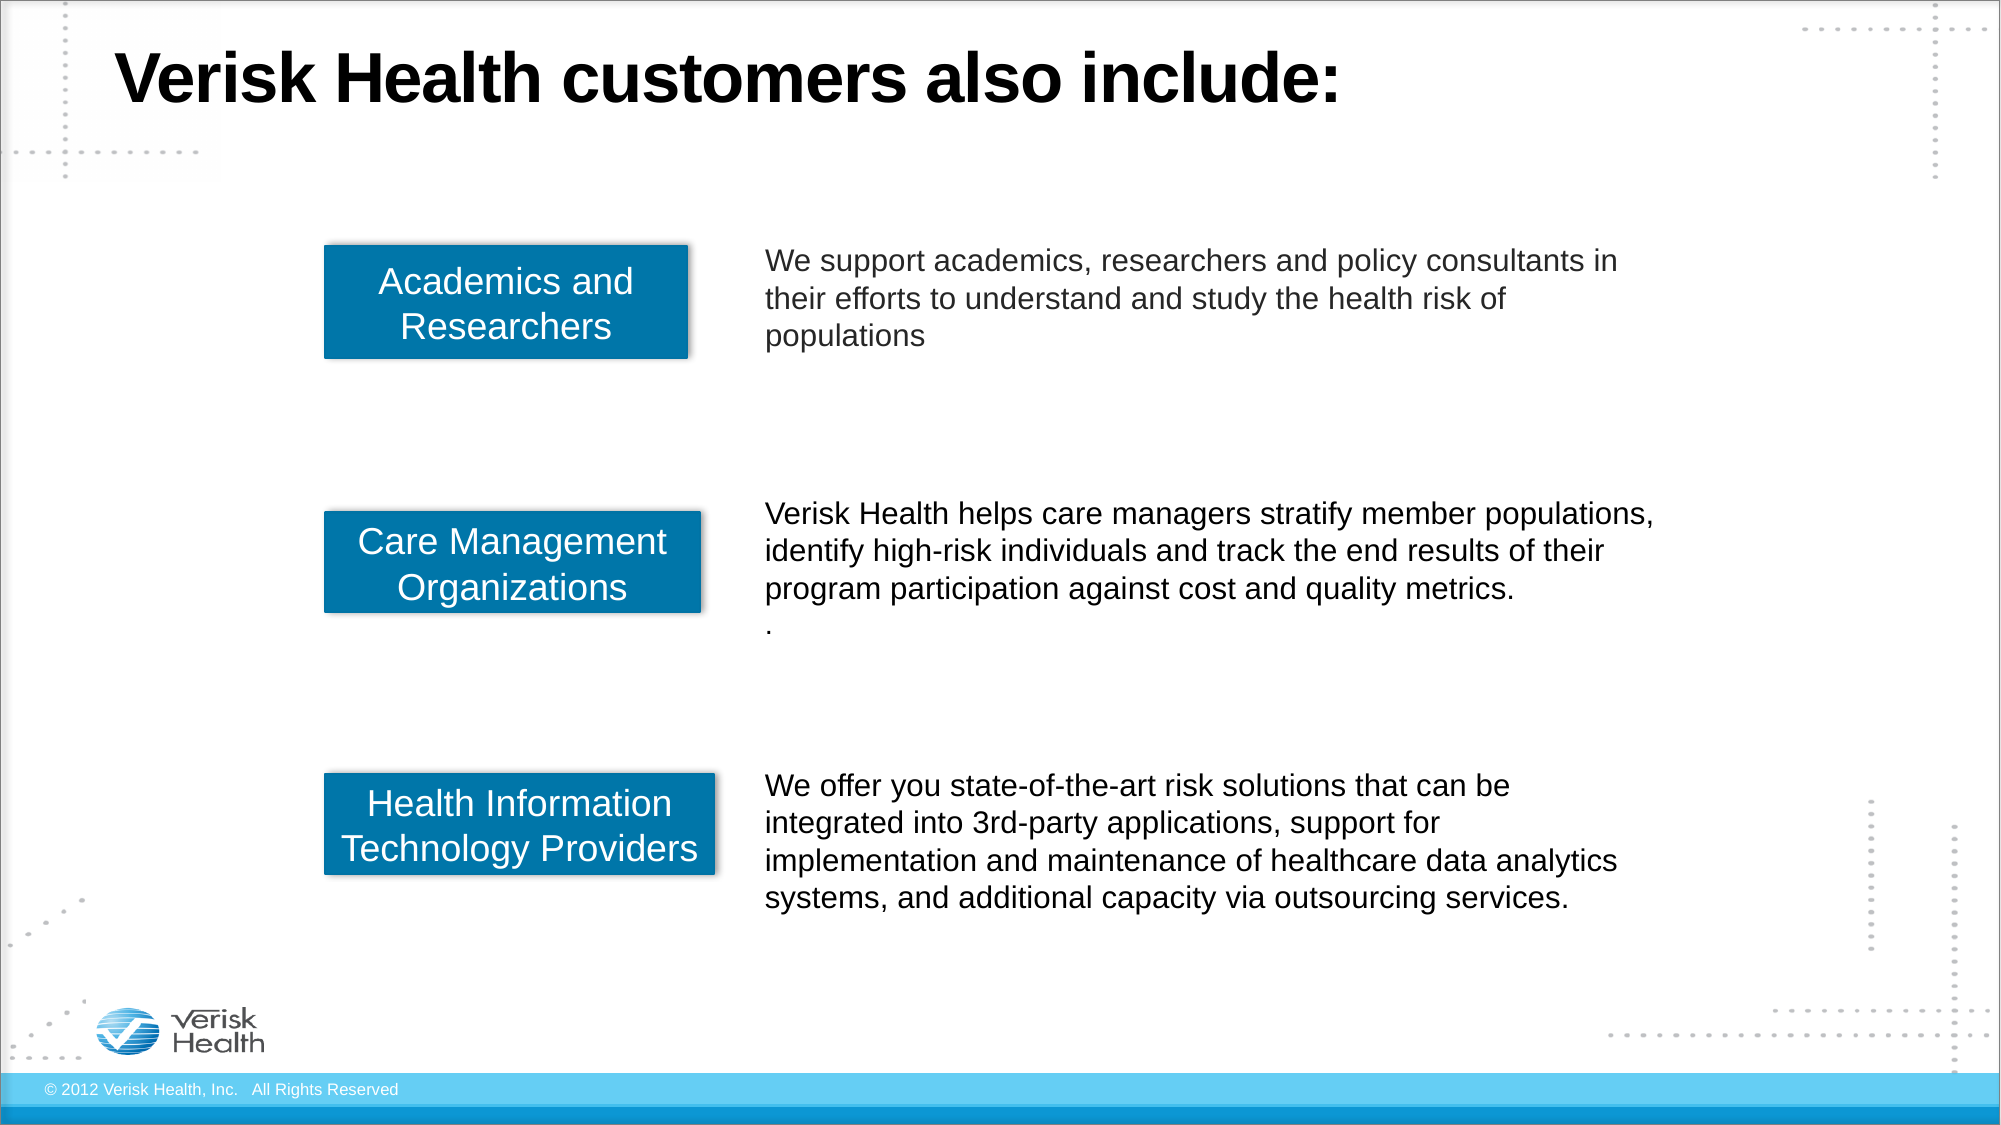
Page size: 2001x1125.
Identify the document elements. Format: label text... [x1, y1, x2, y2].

picture [1599, 799, 1999, 1073]
text_box Verisk Health helps care managers stratify member populations, identify high-risk individuals and track the end results of their program participation against cost and quality metrics. . [750, 485, 1700, 648]
text_box We offer you state-of-the-art risk solutions that can be integrated into 3rd-party applications, support for implementation and maintenance of healthcare data analytics systems, and additional capacity via outsourcing services. [750, 757, 1675, 923]
picture [1, 1, 220, 182]
text_box Academics and Researchers [324, 245, 688, 359]
picture [96, 1007, 264, 1055]
picture [1, 869, 86, 1064]
picture [1779, 1, 1999, 194]
list We support academics, researchers and policy consultants in their efforts to understand and study the health risk of populations [750, 233, 1688, 483]
text_box Health Information Technology Providers [324, 773, 715, 875]
title Verisk Health customers also include: [99, 13, 1904, 147]
text_box Care Management Organizations [324, 511, 701, 613]
